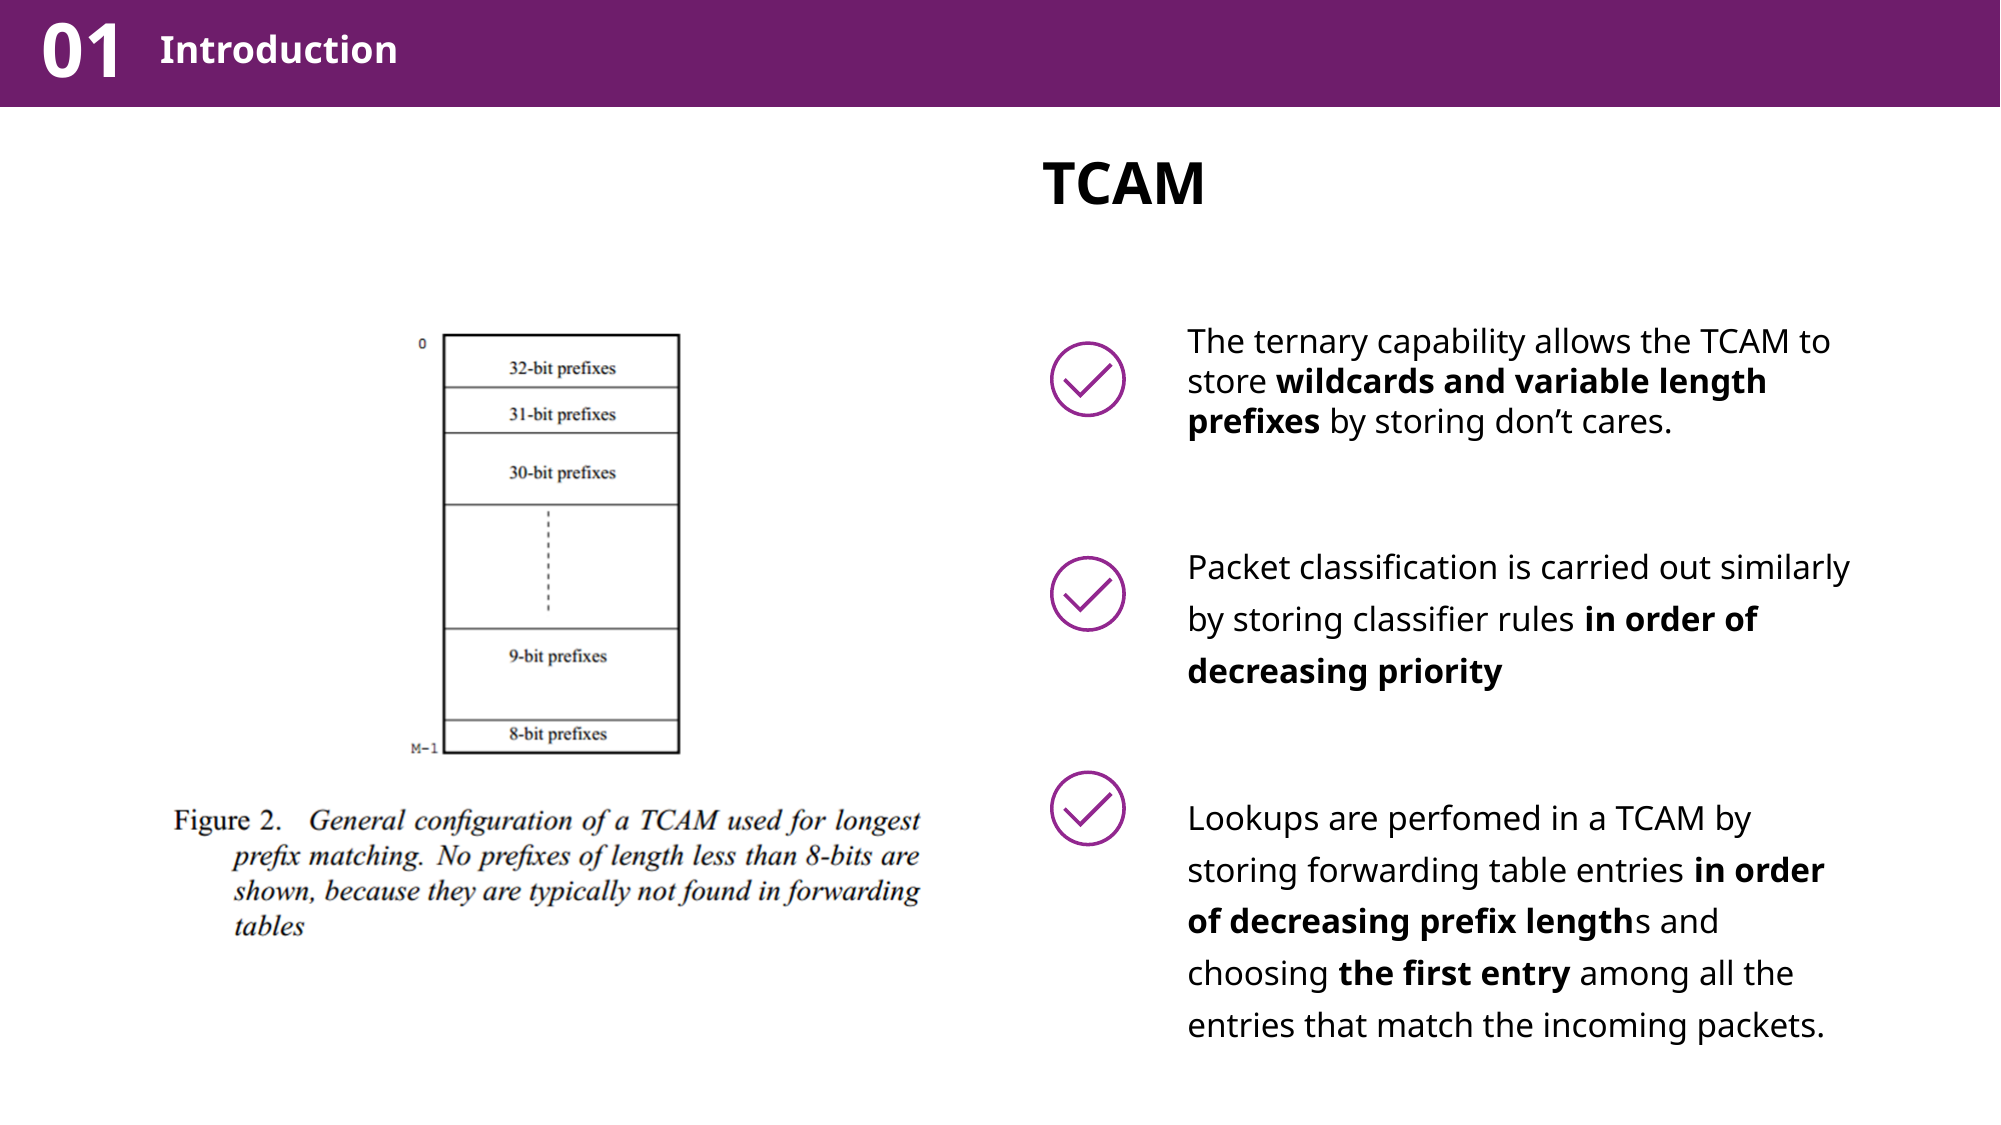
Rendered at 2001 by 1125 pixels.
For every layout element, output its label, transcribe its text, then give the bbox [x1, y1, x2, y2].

text_box The ternary capability allows the TCAM to store wildcards and variable length prefixes by storing don’t cares. [1172, 312, 1871, 448]
text_box TCAM [1027, 139, 1224, 225]
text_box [1049, 770, 1126, 847]
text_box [1049, 555, 1126, 632]
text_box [1049, 341, 1126, 418]
text_box Lookups are perfomed in a TCAM by storing forwarding table entries in order of decreasing prefix lengths and choosing the first entry among all the entries that match the incoming packets. [1172, 777, 1882, 1052]
list Introduction [146, 23, 1816, 84]
list 01 [26, 13, 146, 93]
text_box Packet classification is carried out similarly by storing classifier rules in order of decreasing priority [1172, 527, 1882, 698]
picture [145, 295, 939, 968]
